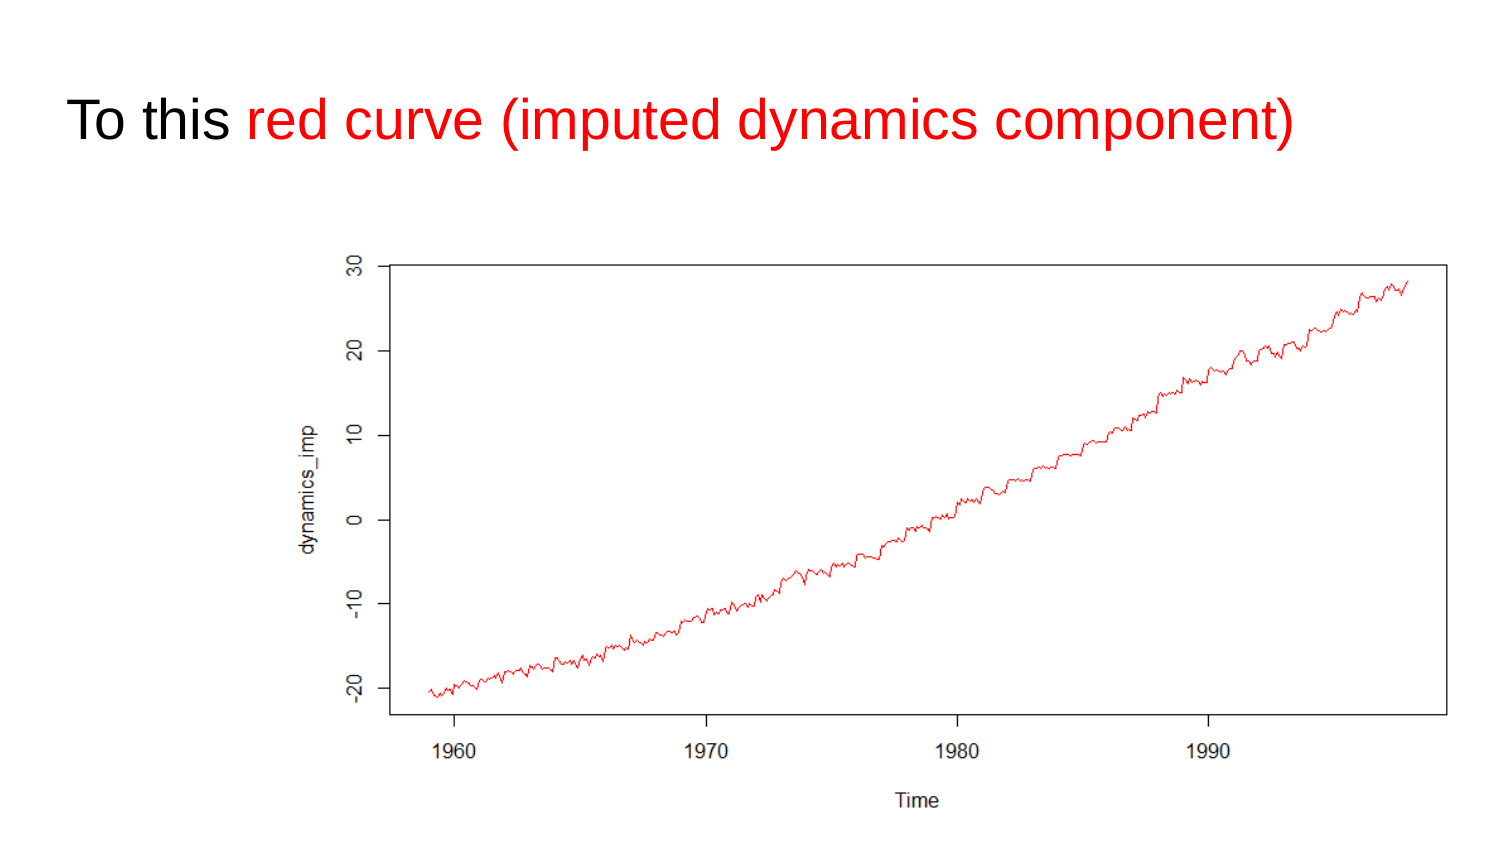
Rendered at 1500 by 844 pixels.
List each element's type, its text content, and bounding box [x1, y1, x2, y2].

picture [291, 166, 1498, 838]
title To this red curve (imputed dynamics component) [51, 72, 1449, 167]
